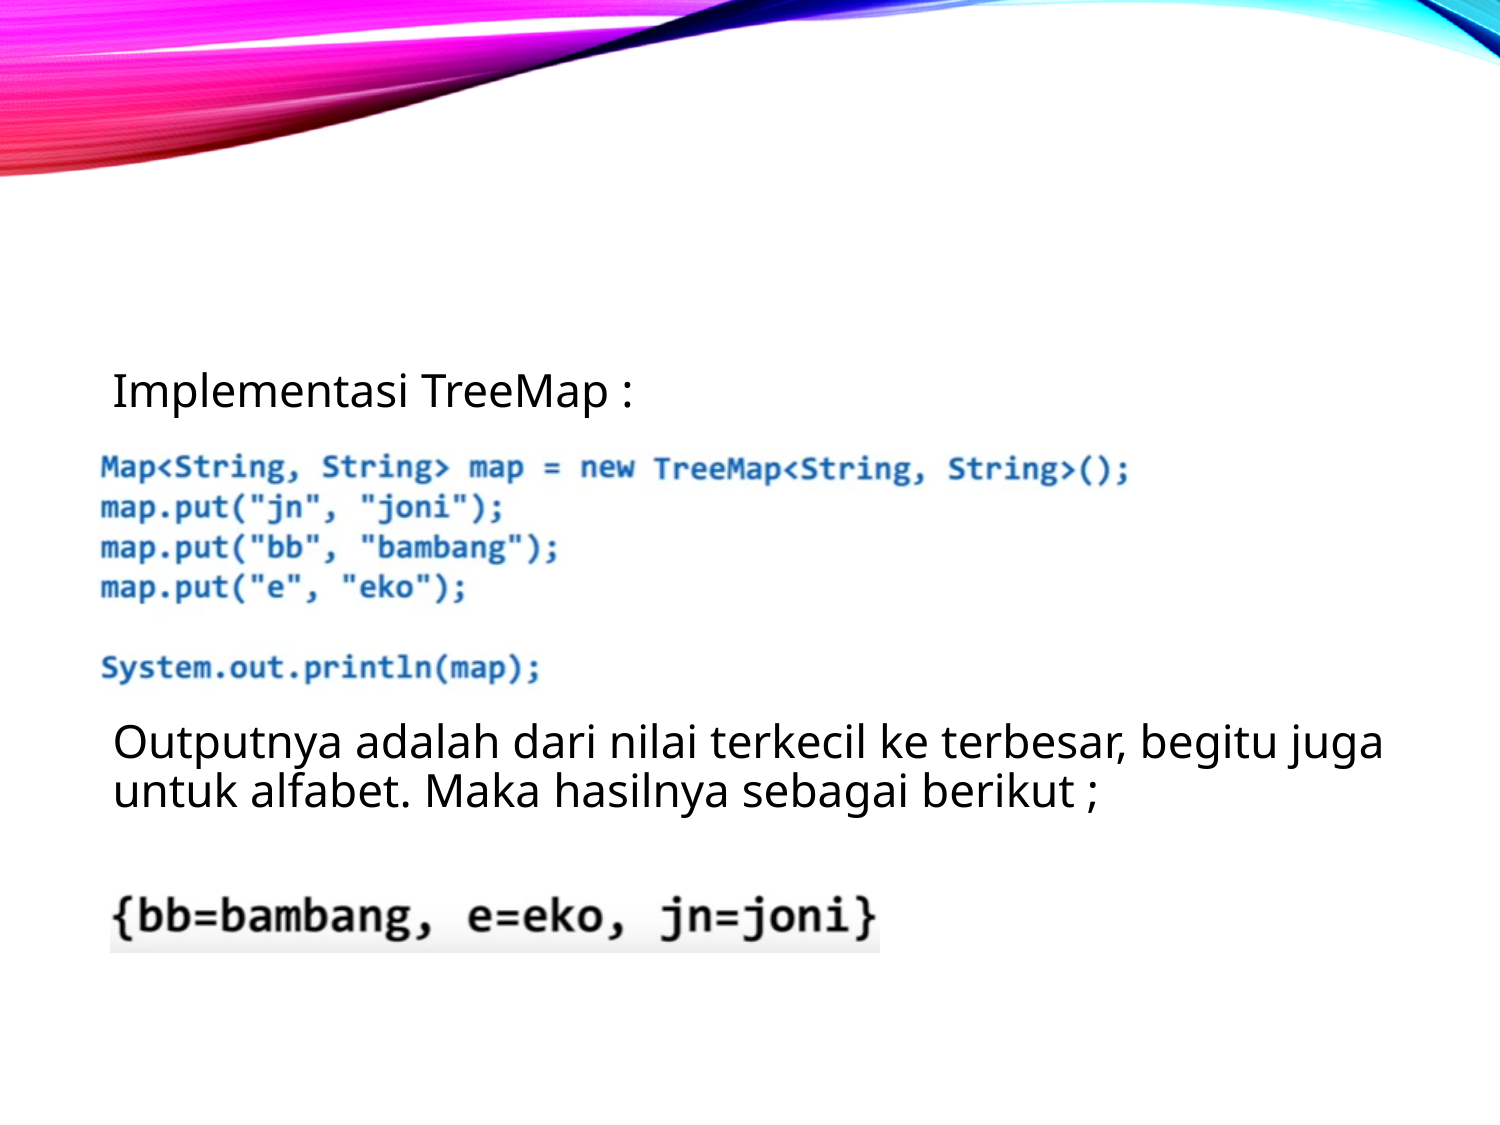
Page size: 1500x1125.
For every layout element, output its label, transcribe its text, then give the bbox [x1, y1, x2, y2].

list Implementasi TreeMap : Outputnya adalah dari nilai terkecil ke terbesar, begitu juga untuk alfabet. Maka hasilnya sebagai berikut ; [97, 360, 1403, 1028]
picture [0, 0, 1500, 178]
picture [97, 449, 1139, 692]
picture [110, 887, 880, 954]
